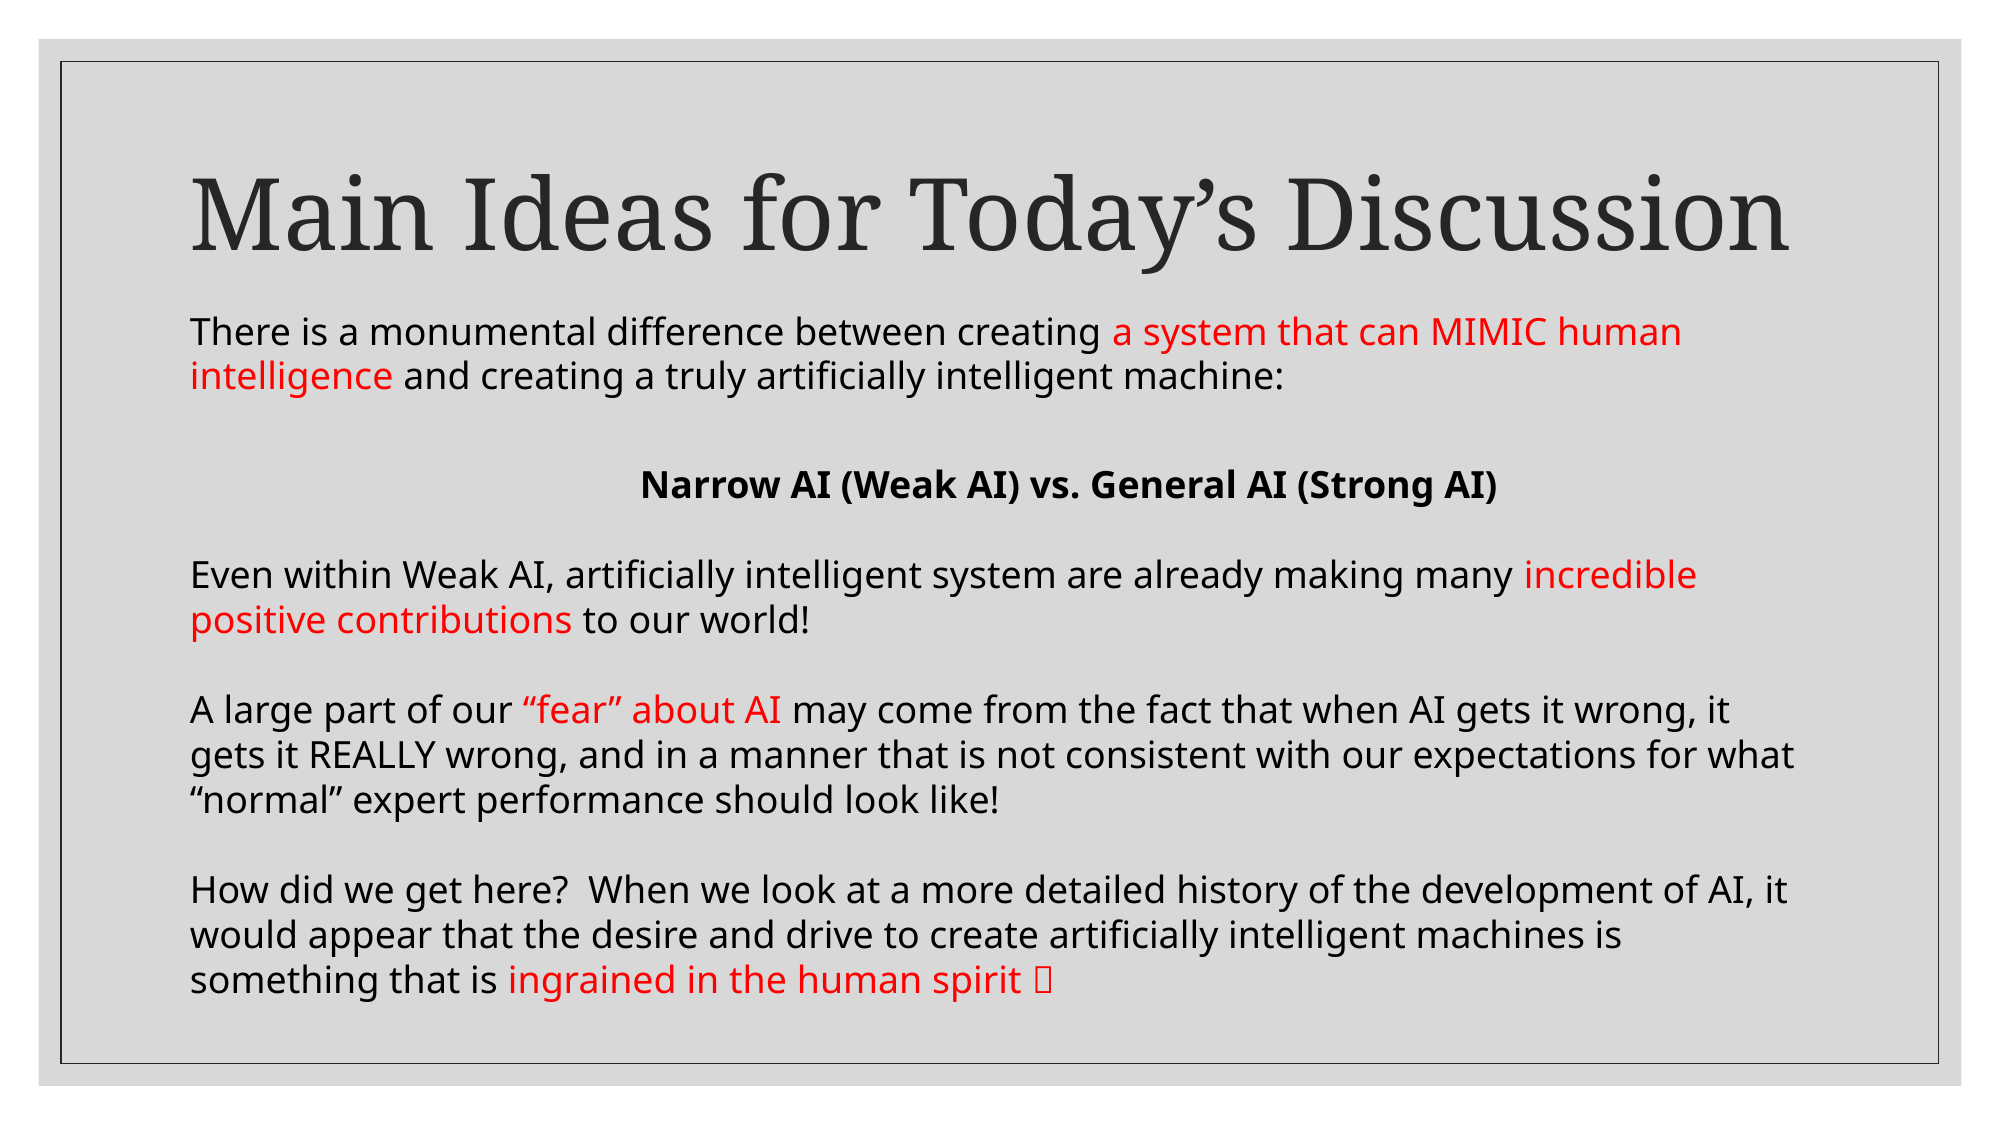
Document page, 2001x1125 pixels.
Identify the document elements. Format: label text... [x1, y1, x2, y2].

list There is a monumental difference between creating a system that can MIMIC human intelligence and creating a truly artificially intelligent machine: Narrow AI (Weak AI) vs. General AI (Strong AI) Even within Weak AI, artificially intelligent system are already making many incredible positive contributions to our world! A large part of our “fear” about AI may come from the fact that when AI gets it wrong, it gets it REALLY wrong, and in a manner that is not consistent with our expectations for what “normal” expert performance should look like! How did we get here? When we look at a more detailed history of the development of AI, it would appear that the desire and drive to create artificially intelligent machines is something that is ingrained in the human spirit  [174, 299, 1825, 1042]
title Main Ideas for Today’s Discussion [174, 105, 1825, 299]
